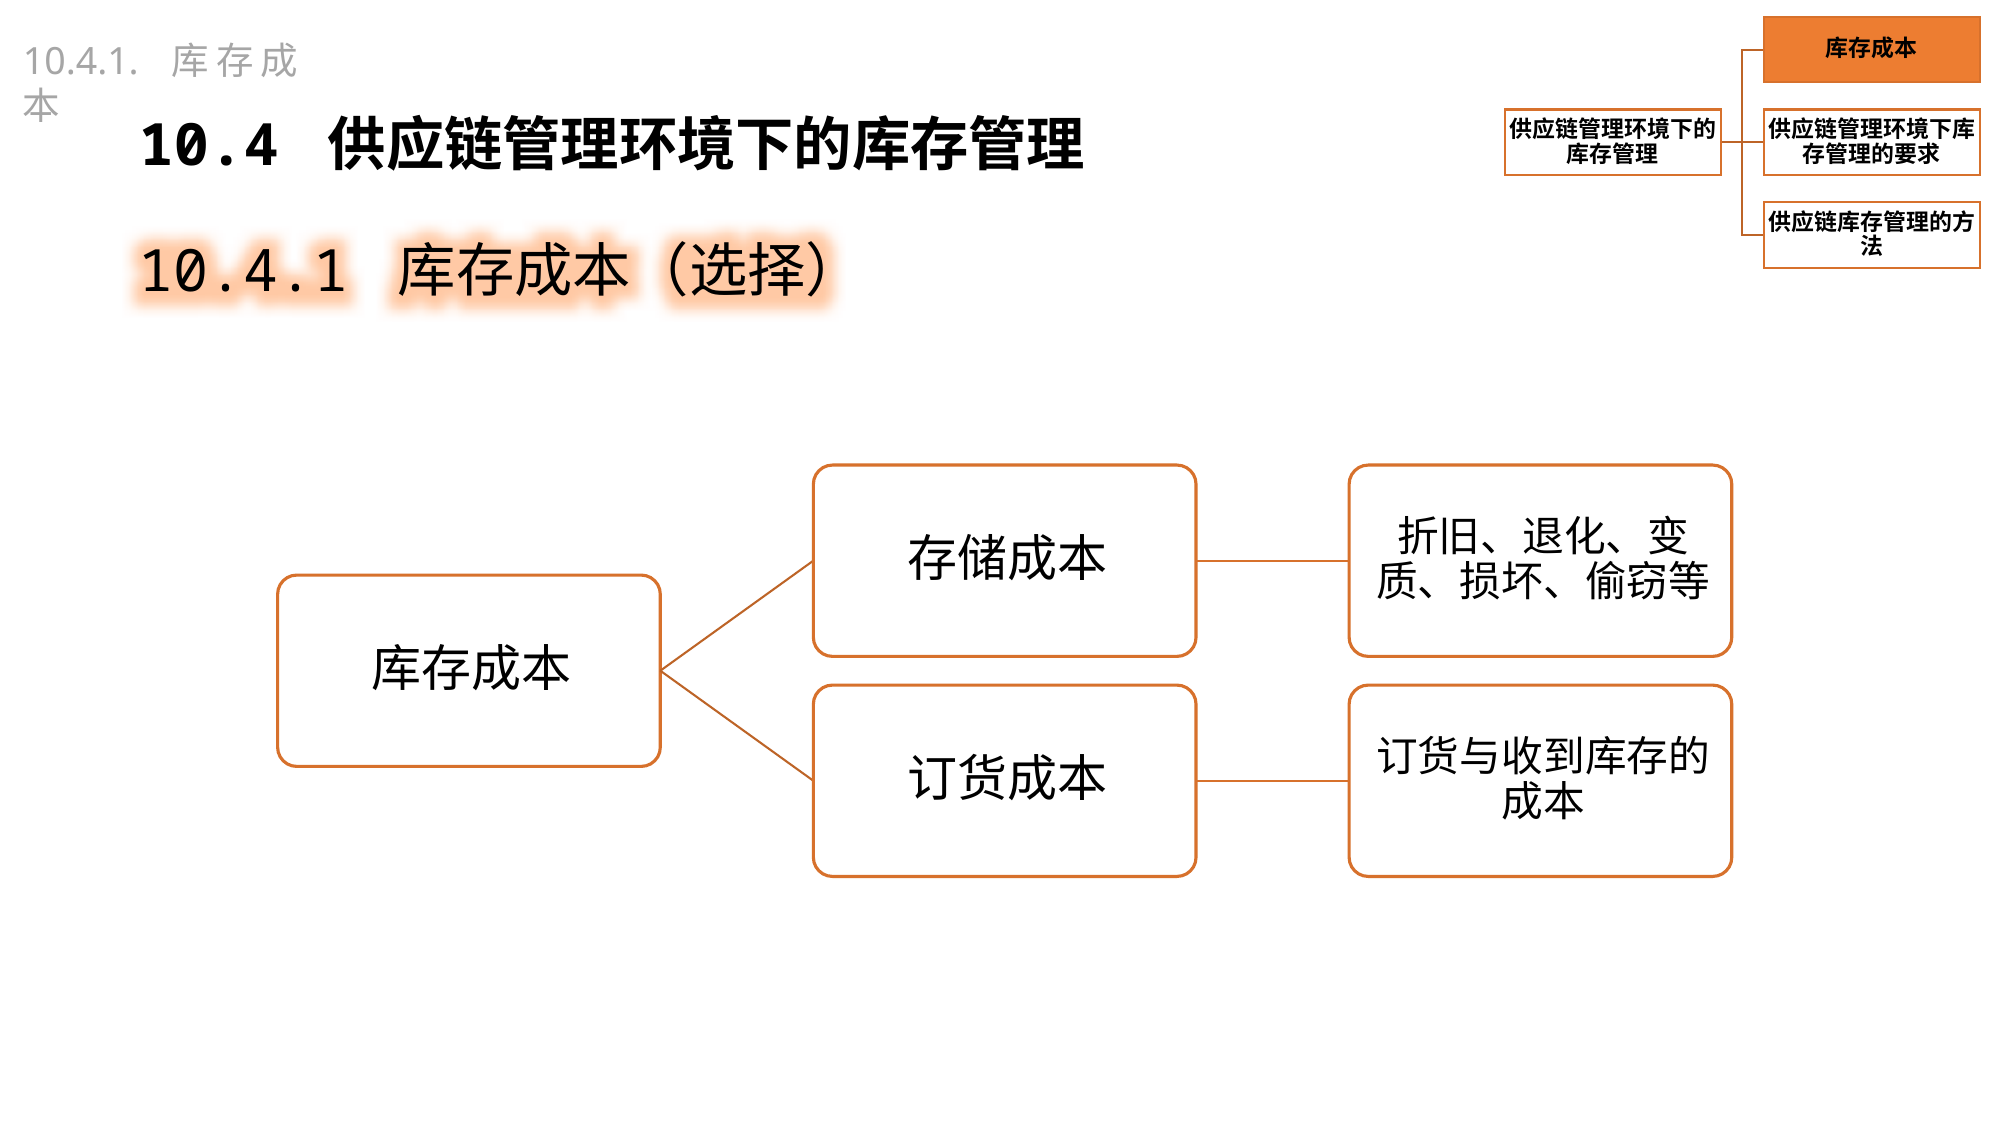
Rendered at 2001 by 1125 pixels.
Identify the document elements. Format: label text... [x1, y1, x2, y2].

text_box 10.4.1 库存成本（选择） [120, 172, 1945, 329]
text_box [1372, 16, 2000, 269]
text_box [277, 331, 1732, 1010]
text_box 10.4.1. 库存成本 [8, 29, 314, 90]
text_box 10.4 供应链管理环境下的库存管理 [120, 97, 1372, 153]
